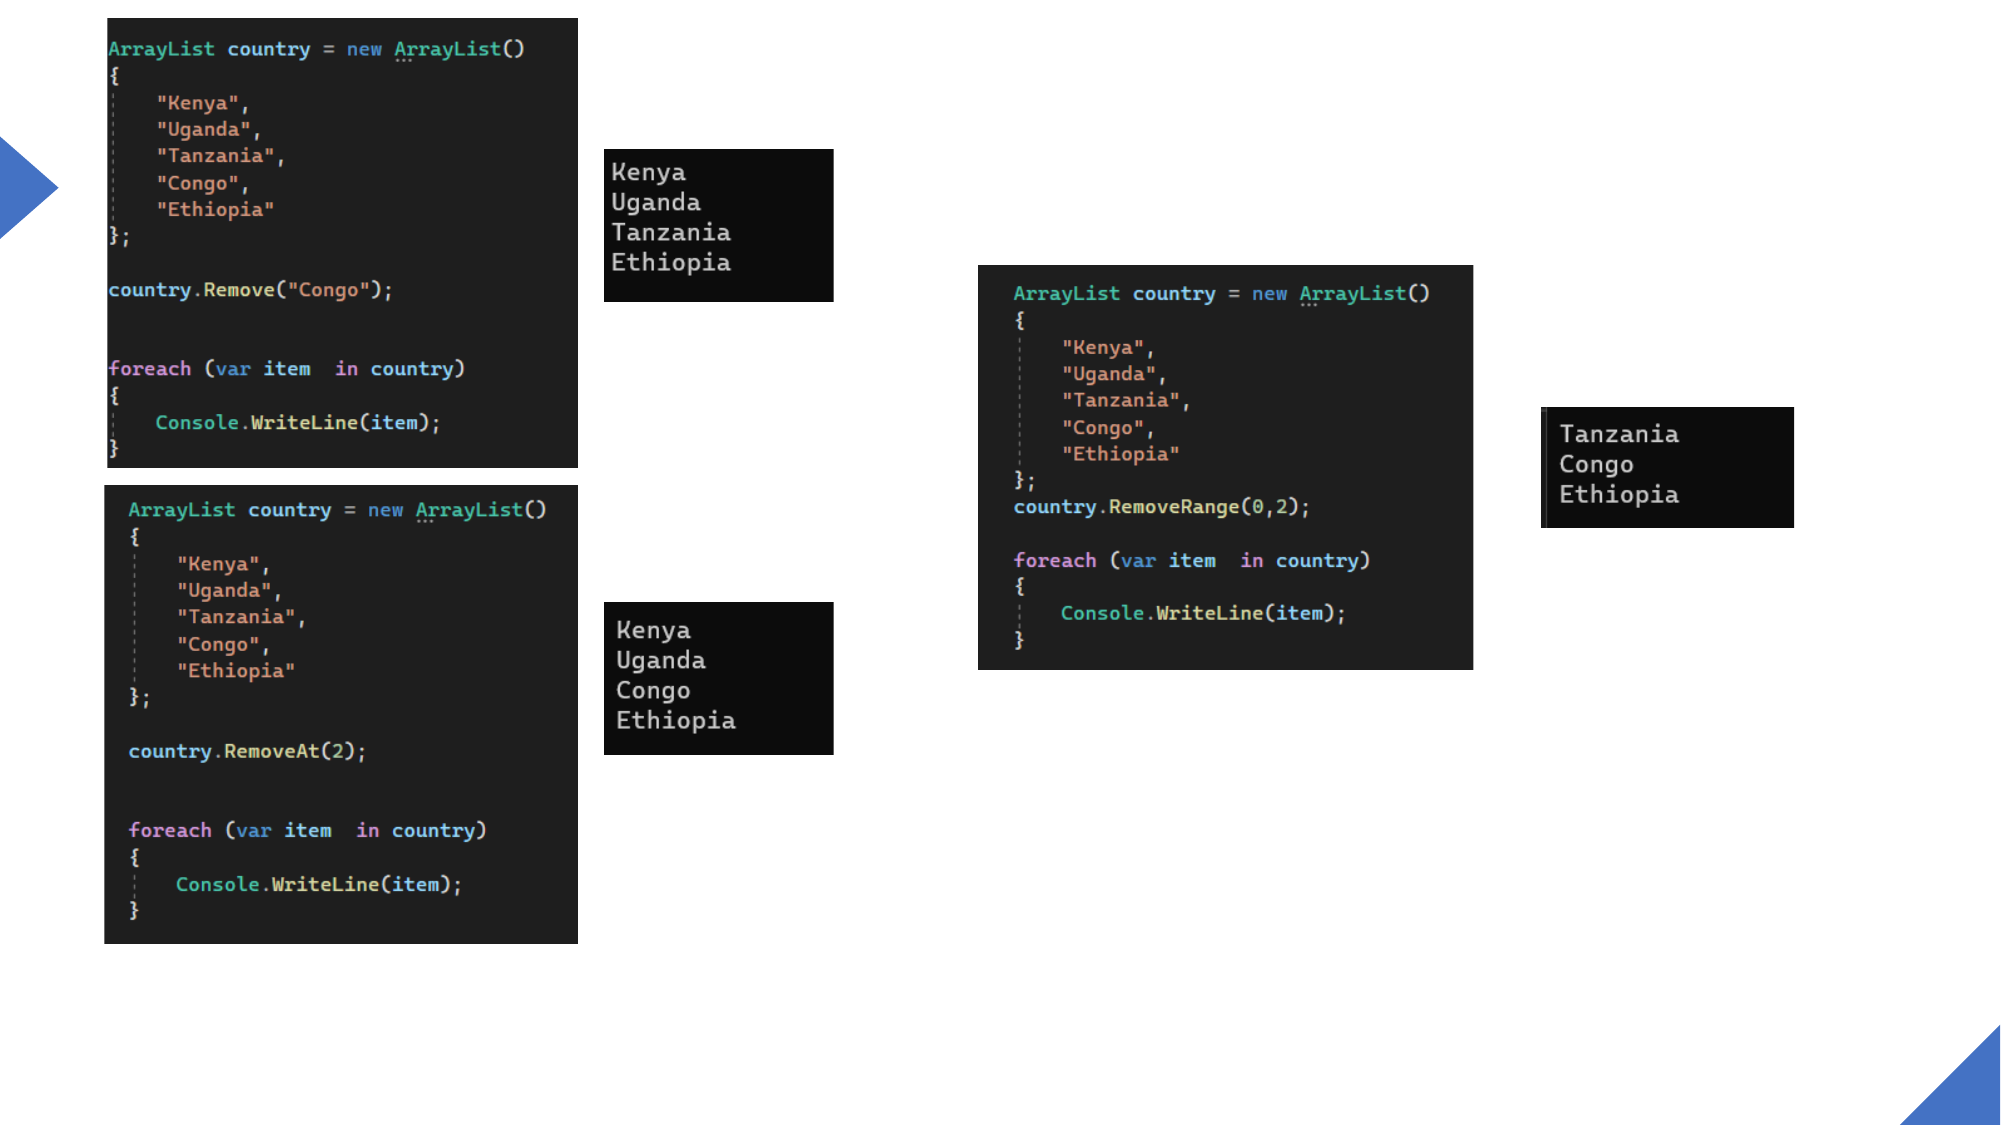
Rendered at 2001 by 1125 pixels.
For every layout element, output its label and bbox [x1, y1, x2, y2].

picture [603, 149, 834, 302]
picture [603, 602, 834, 755]
picture [978, 265, 1474, 670]
picture [1541, 407, 1795, 528]
picture [107, 18, 578, 468]
picture [104, 485, 578, 945]
